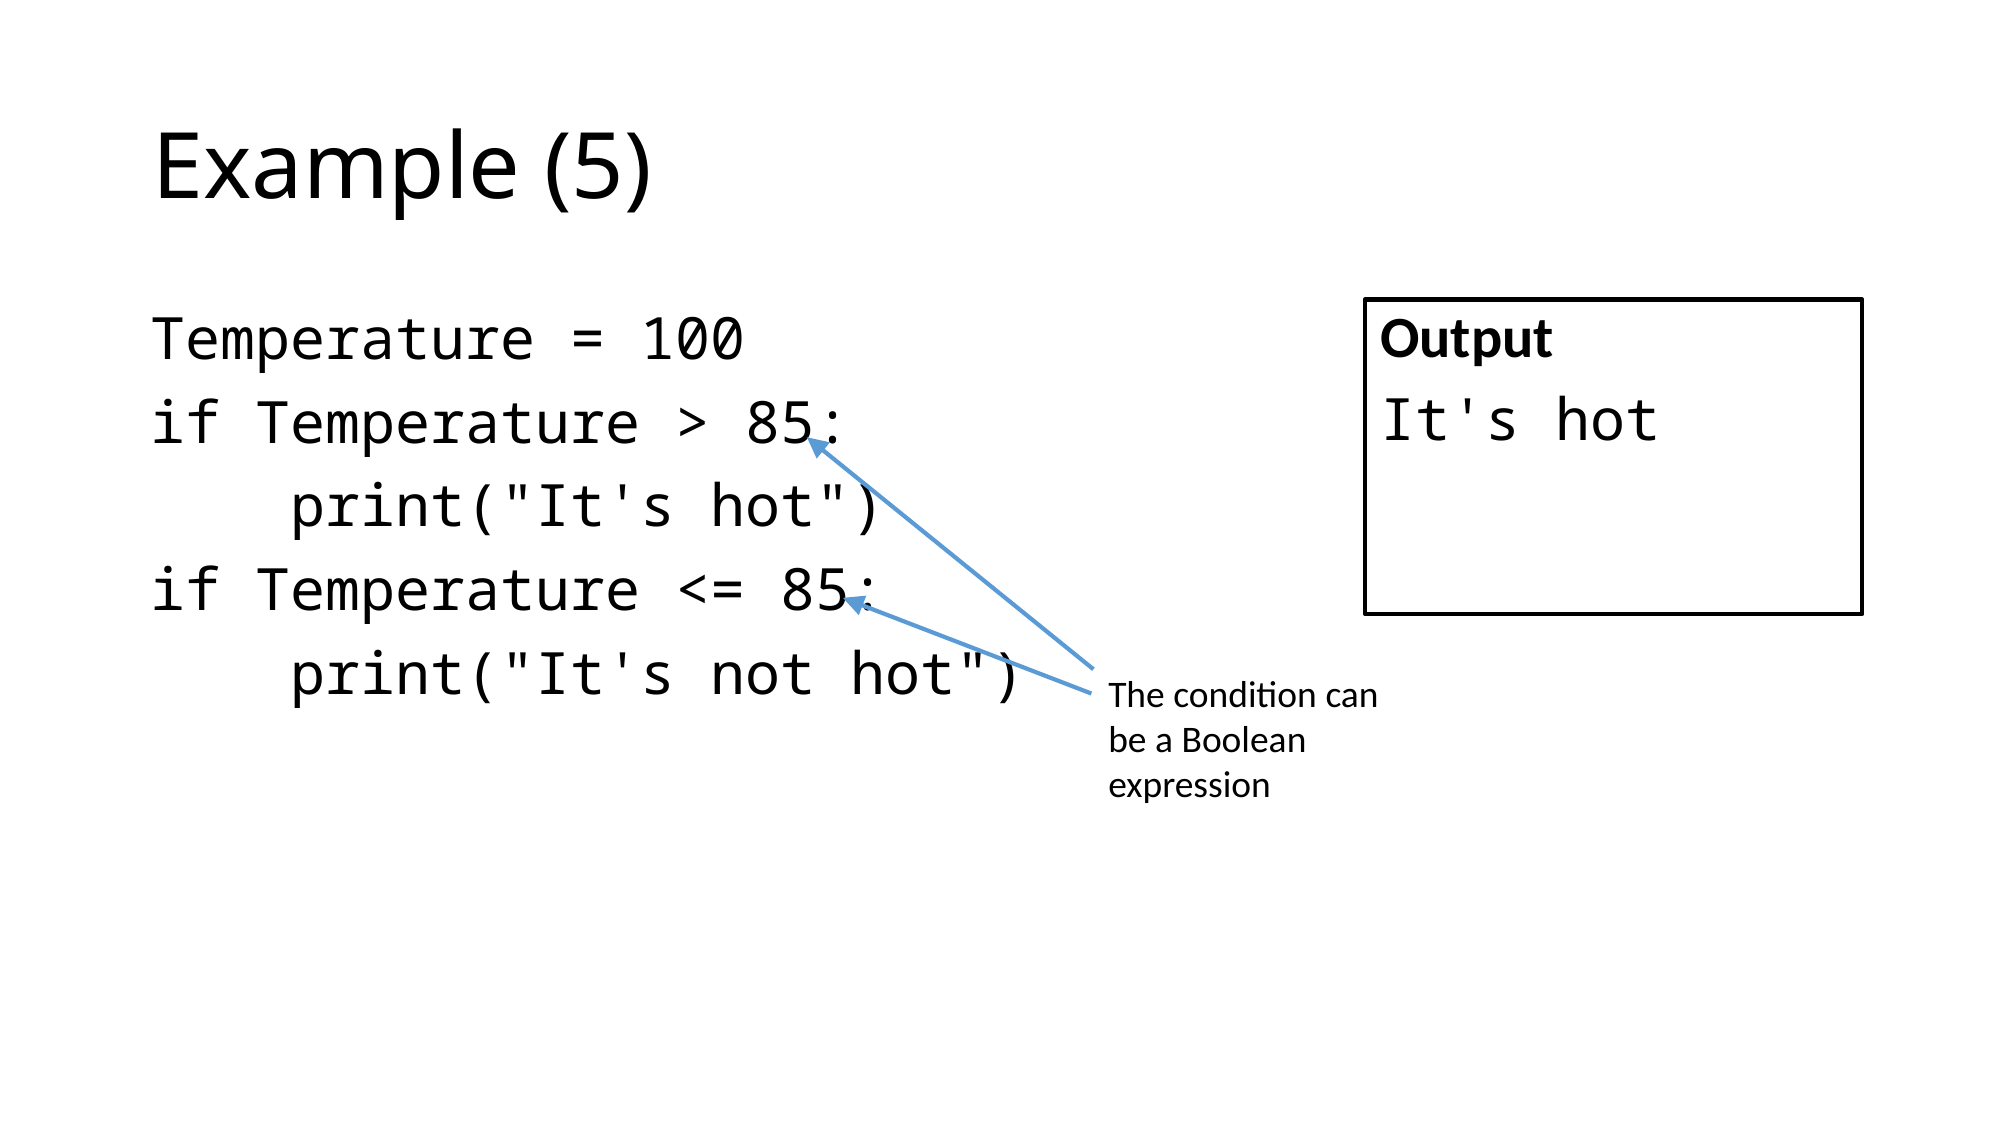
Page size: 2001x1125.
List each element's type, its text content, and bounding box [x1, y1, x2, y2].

text_box Output It's hot [1364, 299, 1863, 614]
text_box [807, 437, 1094, 670]
list Temperature = 100 if Temperature > 85: print("It's hot") if Temperature <= 85: print("It's not hot") [135, 301, 1861, 1016]
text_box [842, 597, 1092, 694]
title Example (5) [137, 59, 1863, 278]
text_box The condition can be a Boolean expression [1093, 663, 1400, 813]
